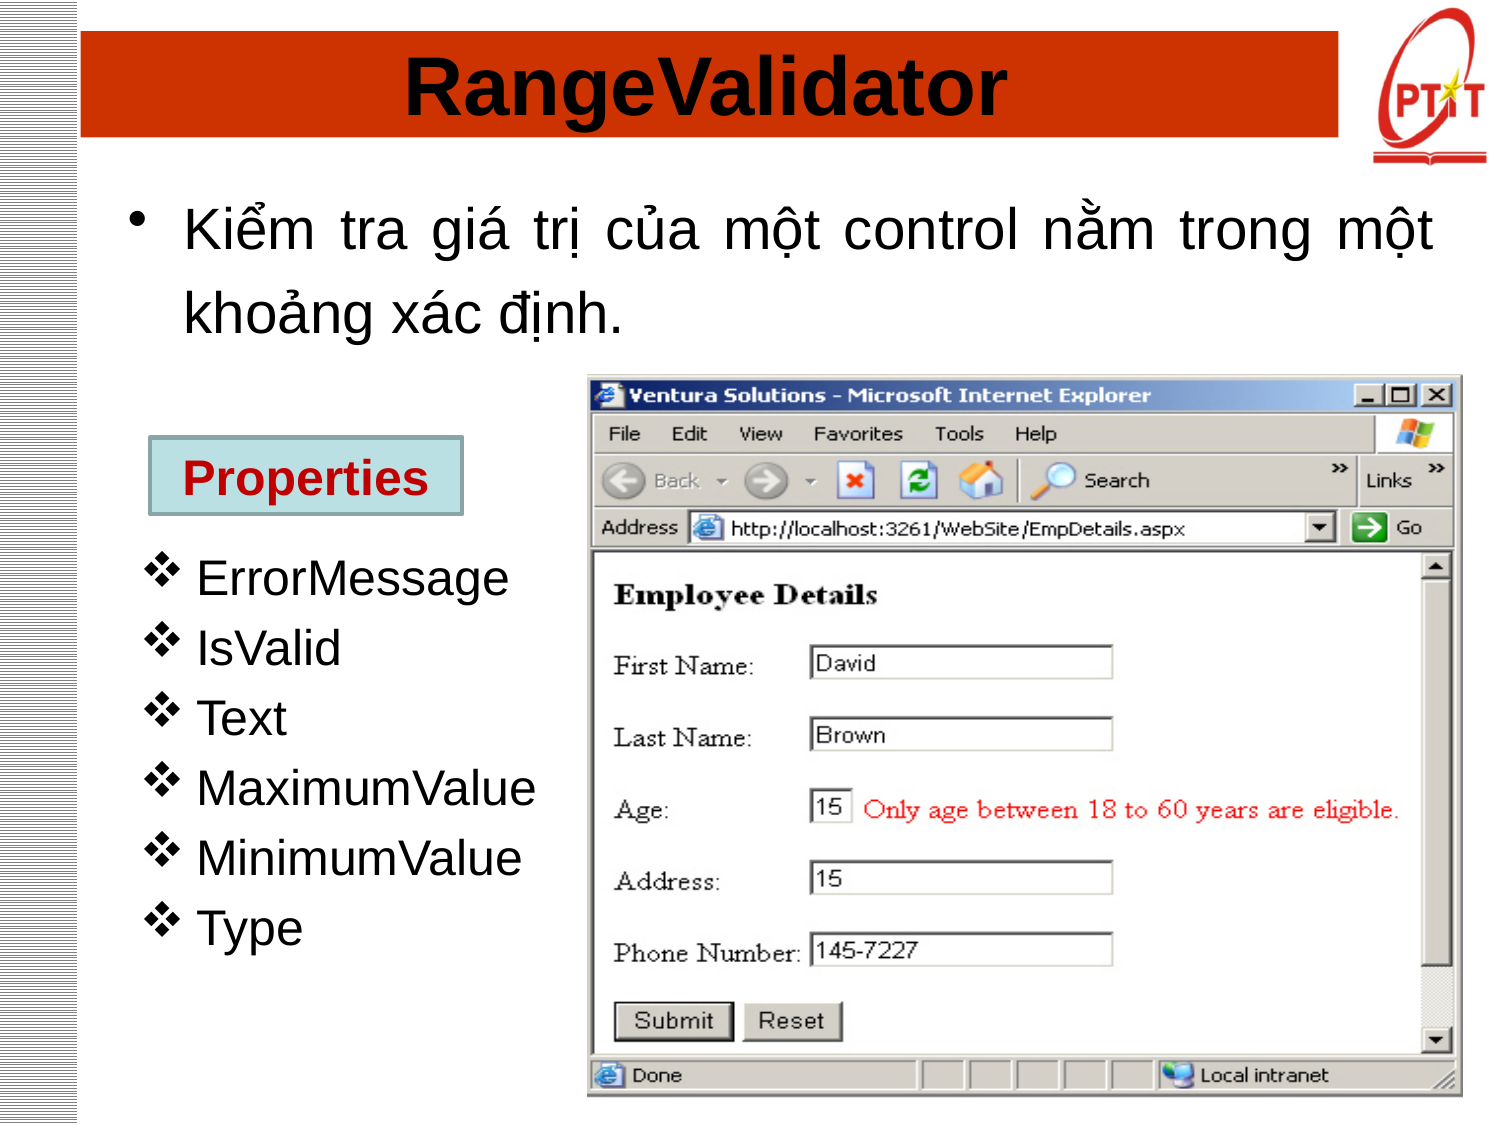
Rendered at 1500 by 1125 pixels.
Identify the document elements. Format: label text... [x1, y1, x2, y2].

text_box ErrorMessage IsValid Text MaximumValue MinimumValue Type [124, 538, 582, 1025]
picture [587, 374, 1463, 1099]
picture [1373, 0, 1489, 167]
title RangeValidator [75, 24, 1338, 138]
text_box Properties [148, 435, 464, 516]
list Kiểm tra giá trị của một control nằm trong một khoảng xác định. [112, 169, 1450, 1025]
